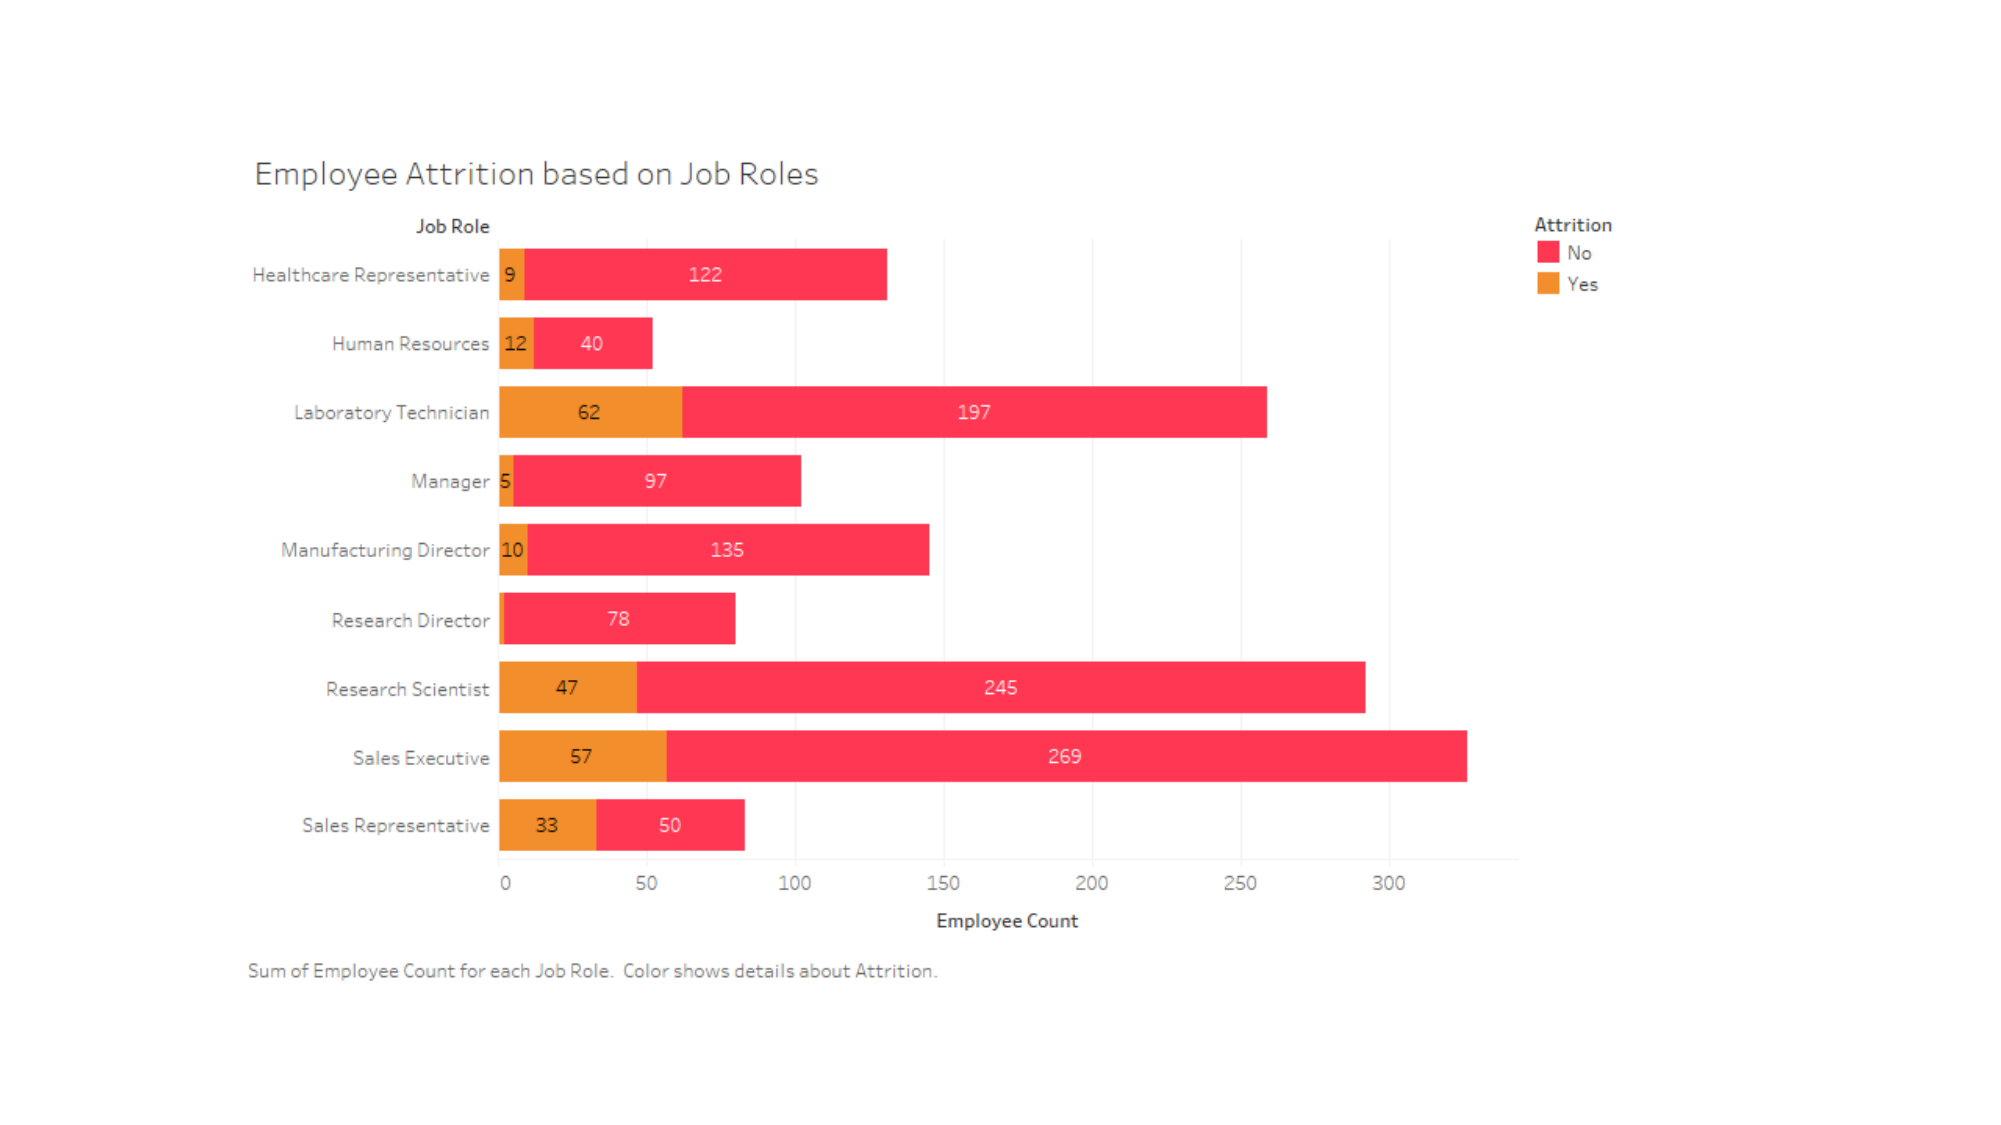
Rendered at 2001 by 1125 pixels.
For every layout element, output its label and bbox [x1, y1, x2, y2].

picture [248, 141, 1752, 984]
